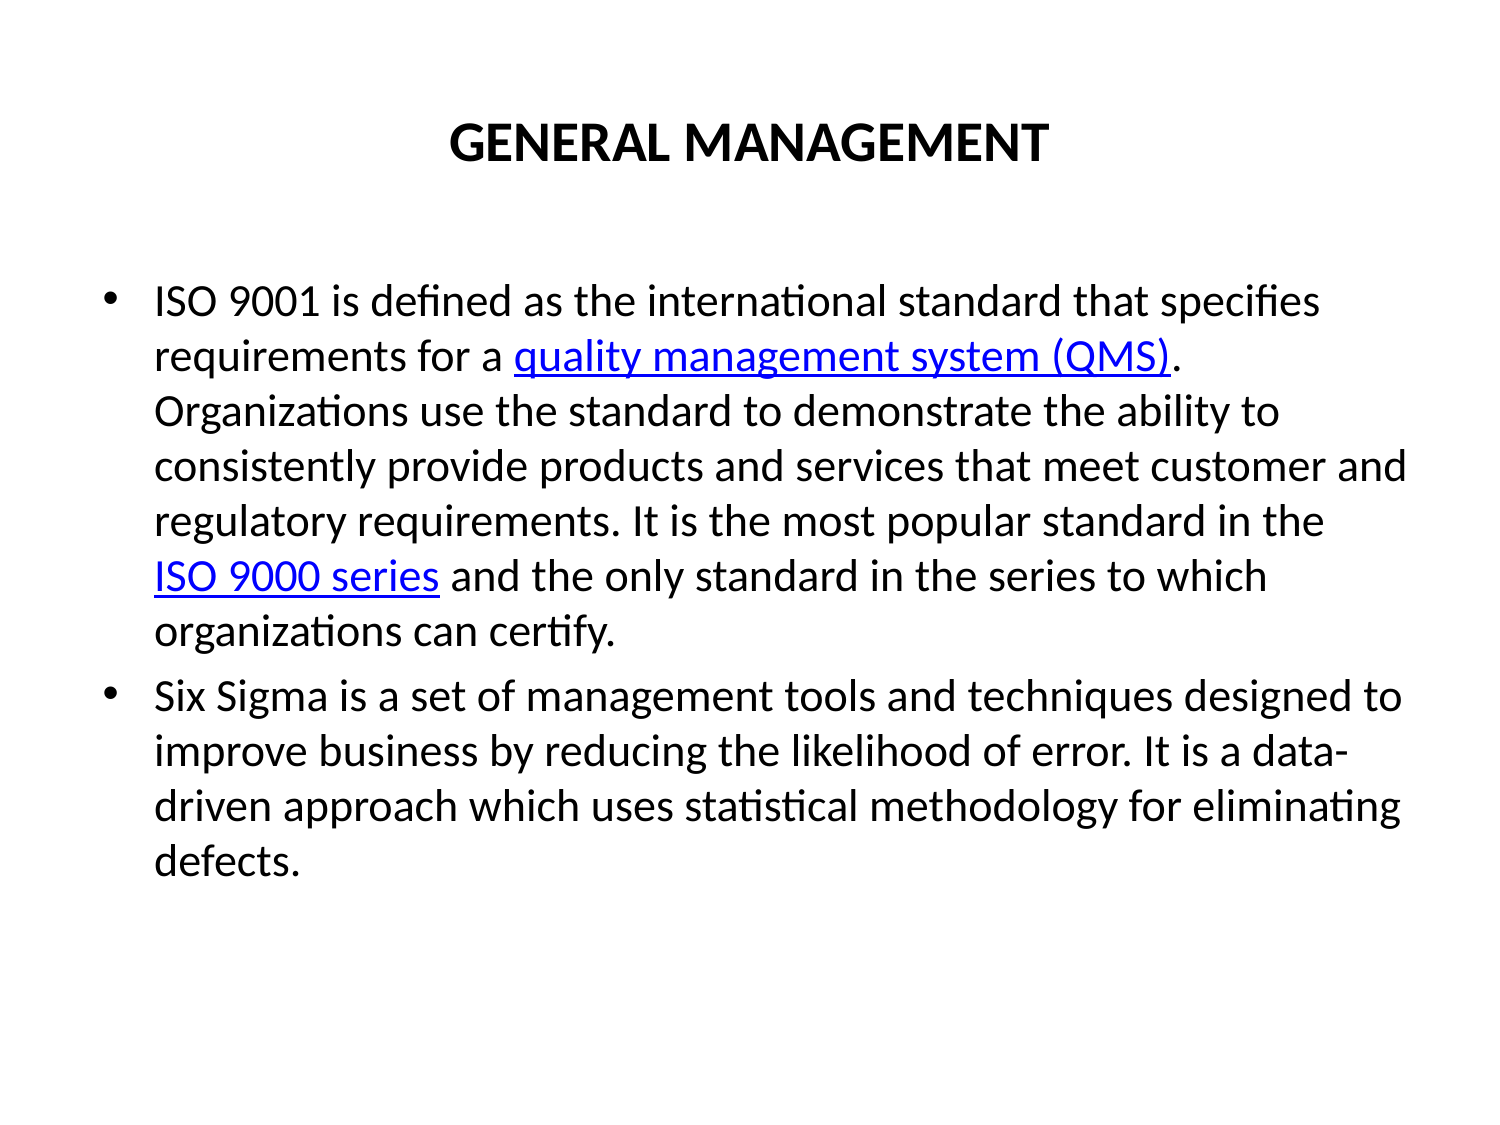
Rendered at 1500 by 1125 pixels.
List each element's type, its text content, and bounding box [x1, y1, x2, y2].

list ISO 9001 is defined as the international standard that specifies requirements for a quality management system (QMS). Organizations use the standard to demonstrate the ability to consistently provide products and services that meet customer and regulatory requirements. It is the most popular standard in the ISO 9000 series and the only standard in the series to which organizations can certify. Six Sigma is a set of management tools and techniques designed to improve business by reducing the likelihood of error. It is a data-driven approach which uses statistical methodology for eliminating defects. [87, 262, 1425, 900]
title GENERAL MANAGEMENT [75, 45, 1425, 233]
